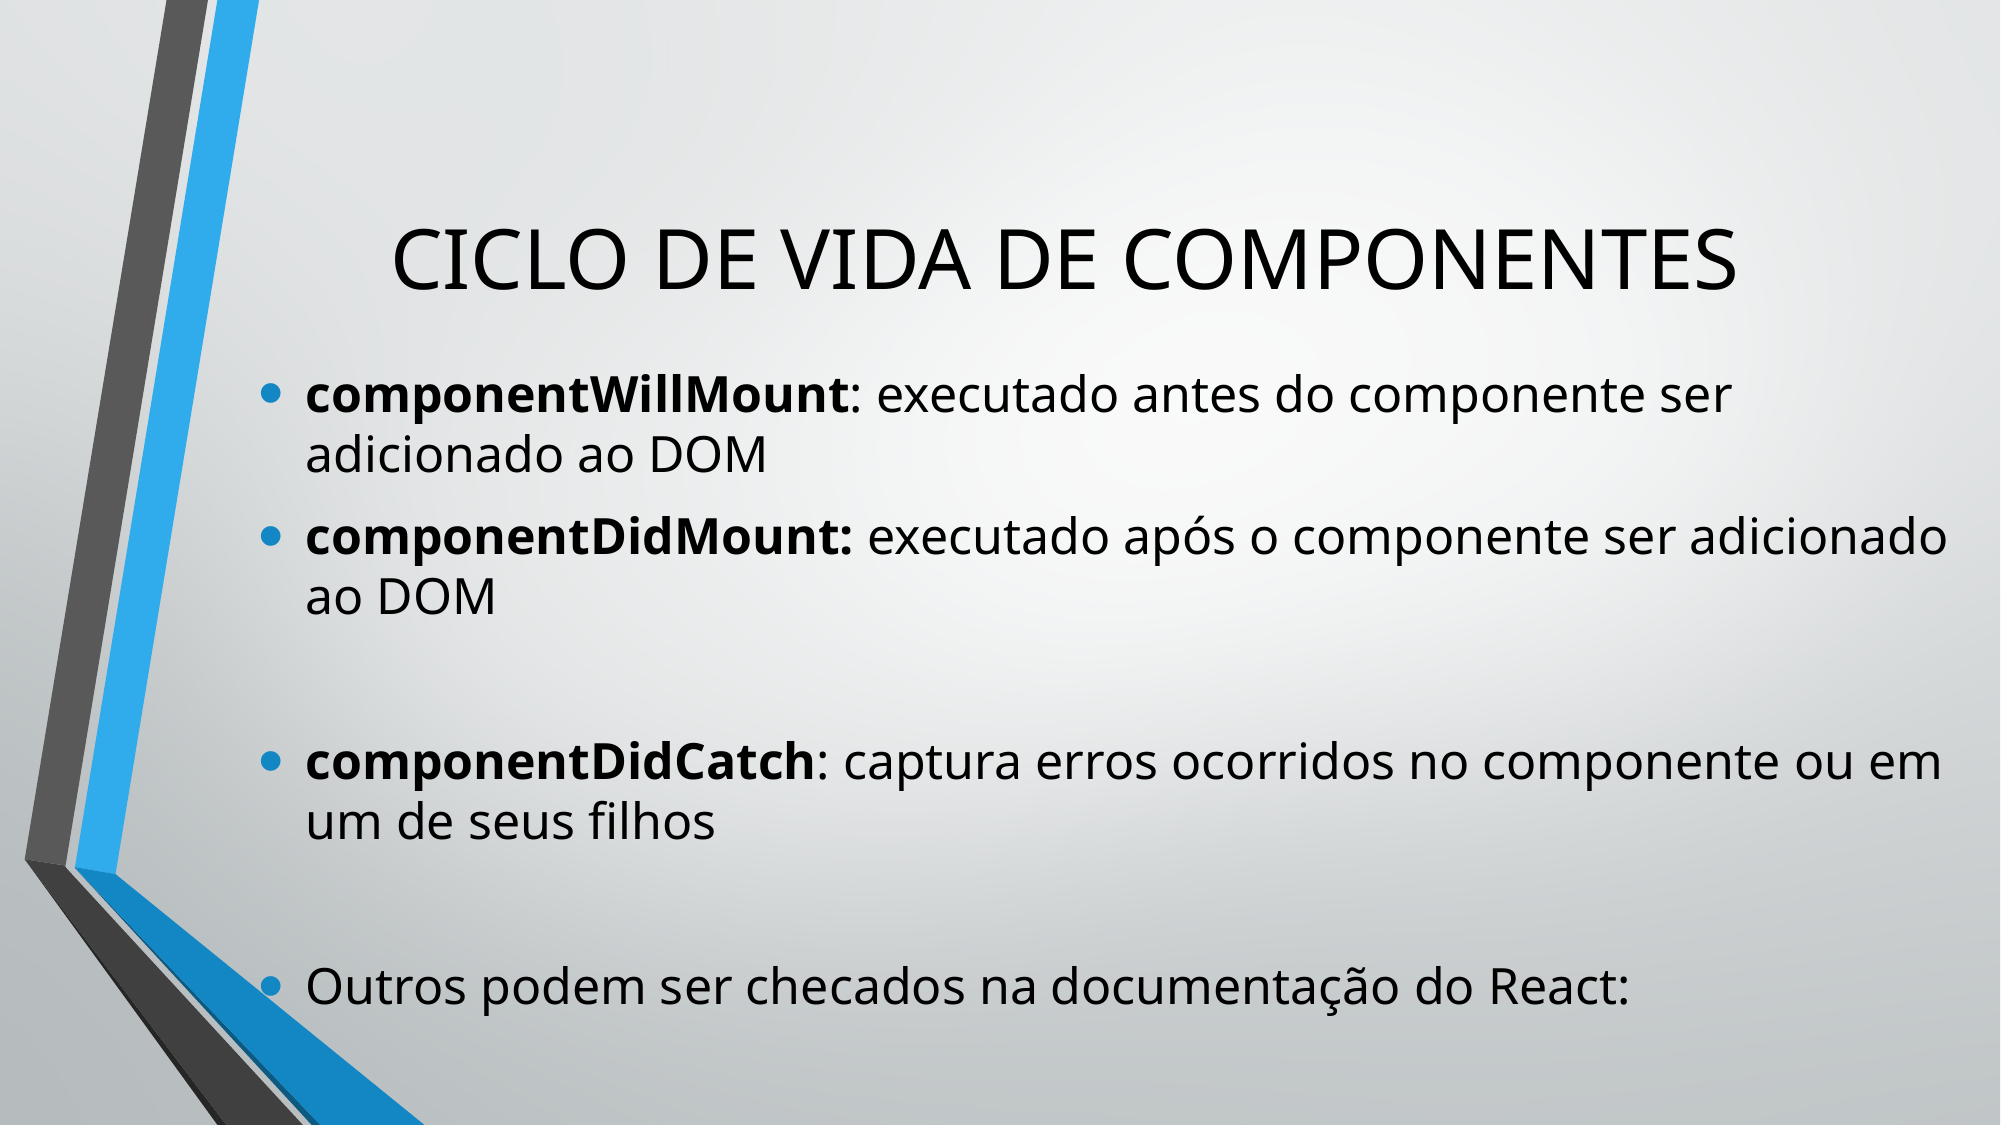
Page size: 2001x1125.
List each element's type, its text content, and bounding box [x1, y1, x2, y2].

title CICLO DE VIDA DE COMPONENTES [243, 112, 1887, 371]
list componentWillMount: executado antes do componente ser adicionado ao DOM componentDidMount: executado após o componente ser adicionado ao DOM componentDidCatch: captura erros ocorridos no componente ou em um de seus filhos Outros podem ser checados na documentação do React: [243, 371, 1969, 1006]
